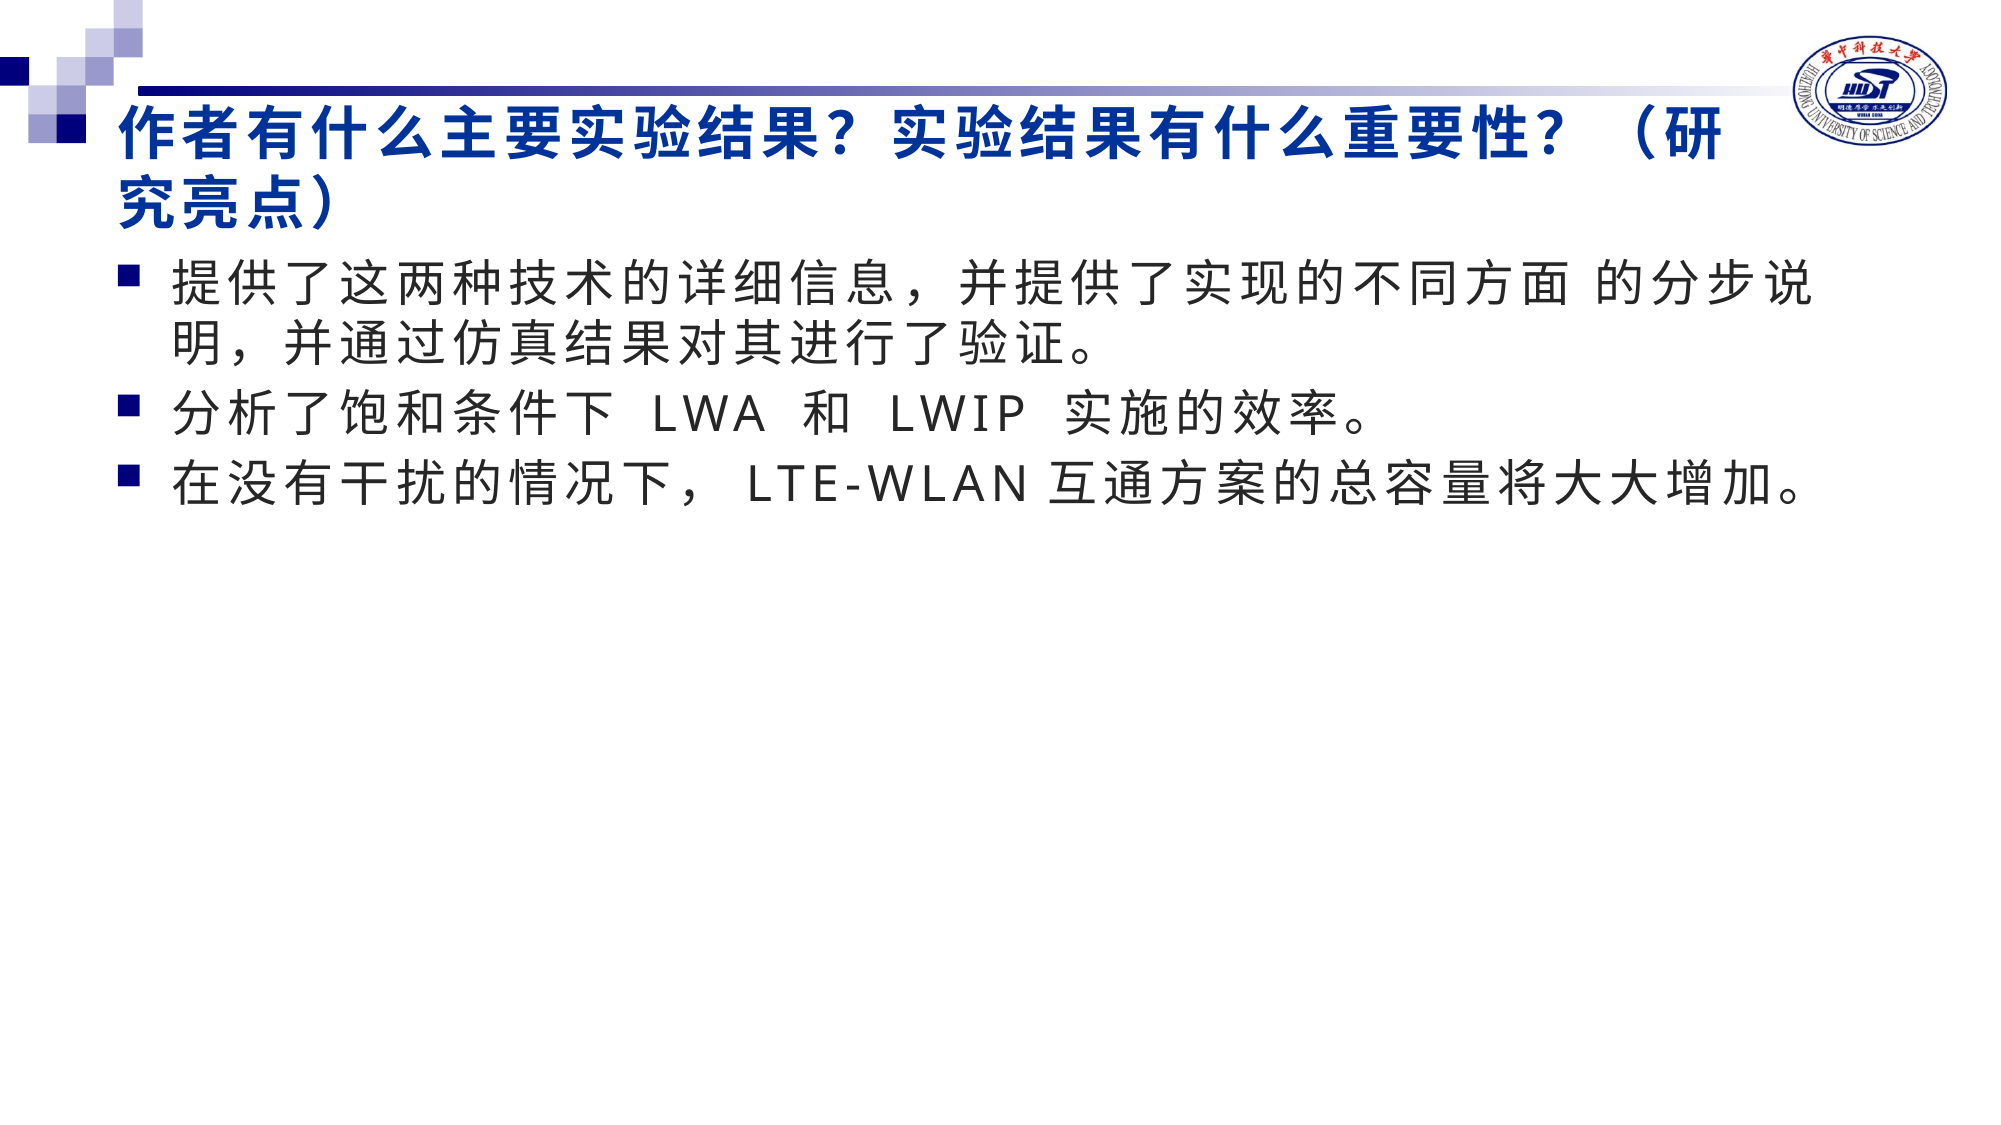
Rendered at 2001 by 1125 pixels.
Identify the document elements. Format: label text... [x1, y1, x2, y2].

picture [1791, 33, 1948, 148]
title 作者有什么主要实验结果？实验结果有什么重要性？（研究亮点） [102, 112, 1780, 220]
list 提供了这两种技术的详细信息，并提供了实现的不同方面 的分步说明，并通过仿真结果对其进行了验证。 分析了饱和条件下 LWA 和 LWIP 实施的效率。 在没有干扰的情况下，LTE-WLAN互通方案的总容量将大大增加。 [99, 243, 1900, 1083]
